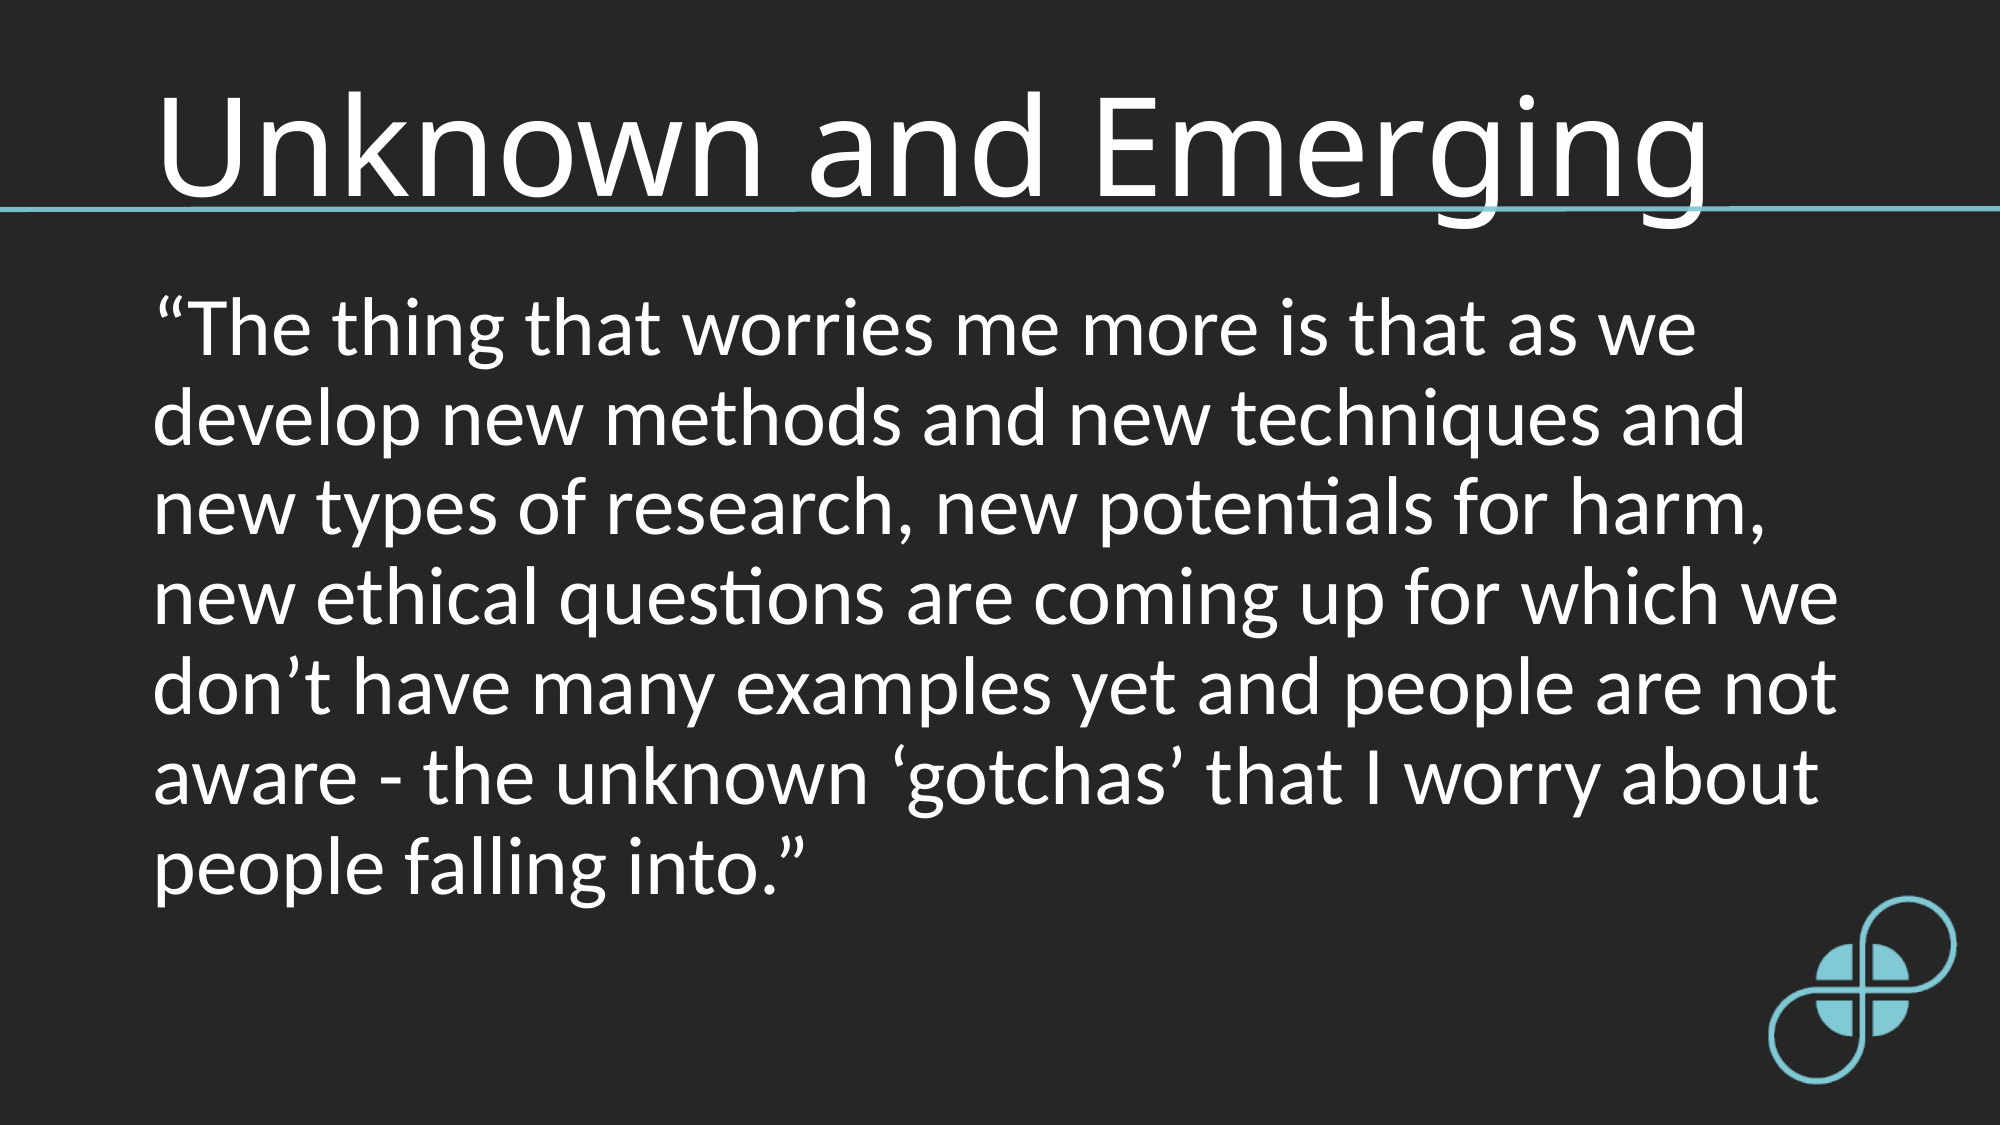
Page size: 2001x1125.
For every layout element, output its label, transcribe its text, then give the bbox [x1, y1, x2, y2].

picture [1759, 889, 1968, 1093]
title Unknown and Emerging [137, 42, 1863, 206]
title Unknown and Emerging [137, 212, 1863, 261]
list “The thing that worries me more is that as we develop new methods and new techniques and new types of research, new potentials for harm, new ethical questions are coming up for which we don’t have many examples yet and people are not aware - the unknown ‘gotchas’ that I worry about people falling into.” [137, 275, 1863, 990]
